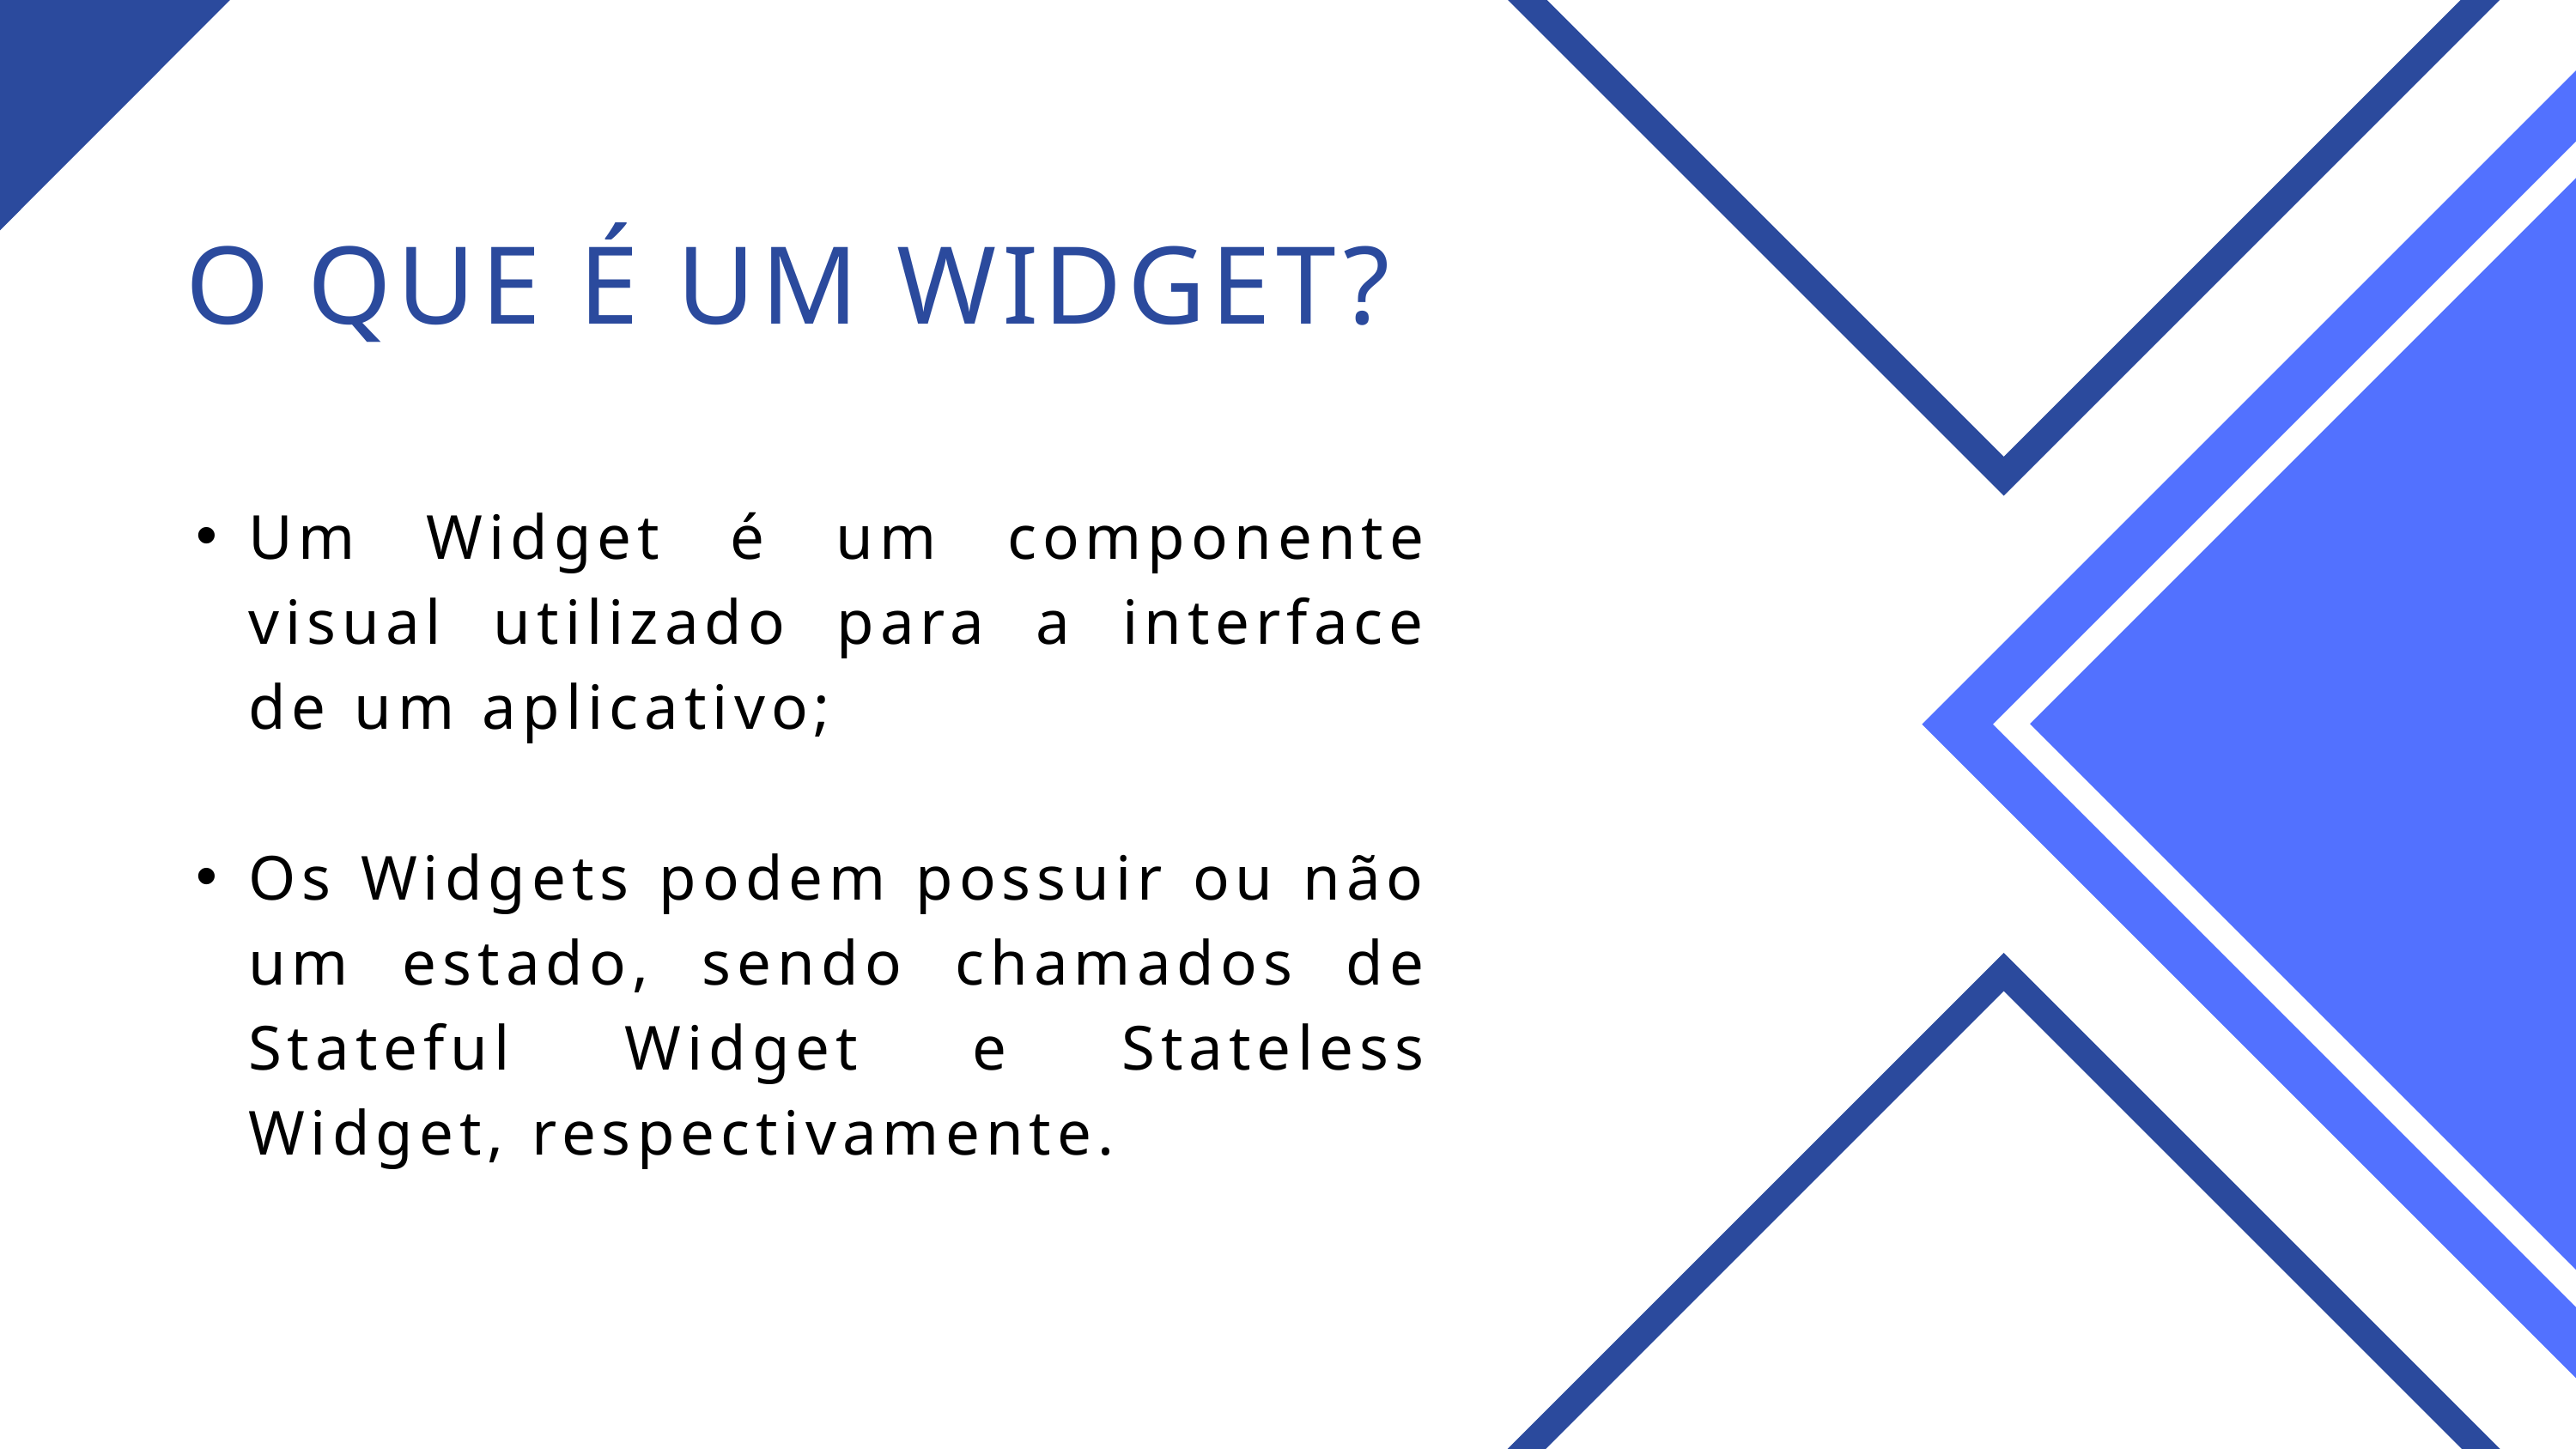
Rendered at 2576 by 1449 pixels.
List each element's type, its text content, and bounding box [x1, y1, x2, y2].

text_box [2113, 323, 2159, 1131]
text_box Um Widget é um componente visual utilizado para a interface de um aplicativo; Os Widgets podem possuir ou não um estado, sendo chamados de Stateful Widget e Stateless Widget, respectivamente. [144, 486, 1432, 1167]
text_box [2163, 312, 2576, 1137]
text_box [2441, 261, 2576, 311]
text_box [2441, 1143, 2576, 1187]
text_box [1569, 1132, 2439, 1449]
text_box O QUE É UM WIDGET? [144, 233, 1432, 346]
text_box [1569, 0, 2439, 317]
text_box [0, 0, 231, 231]
